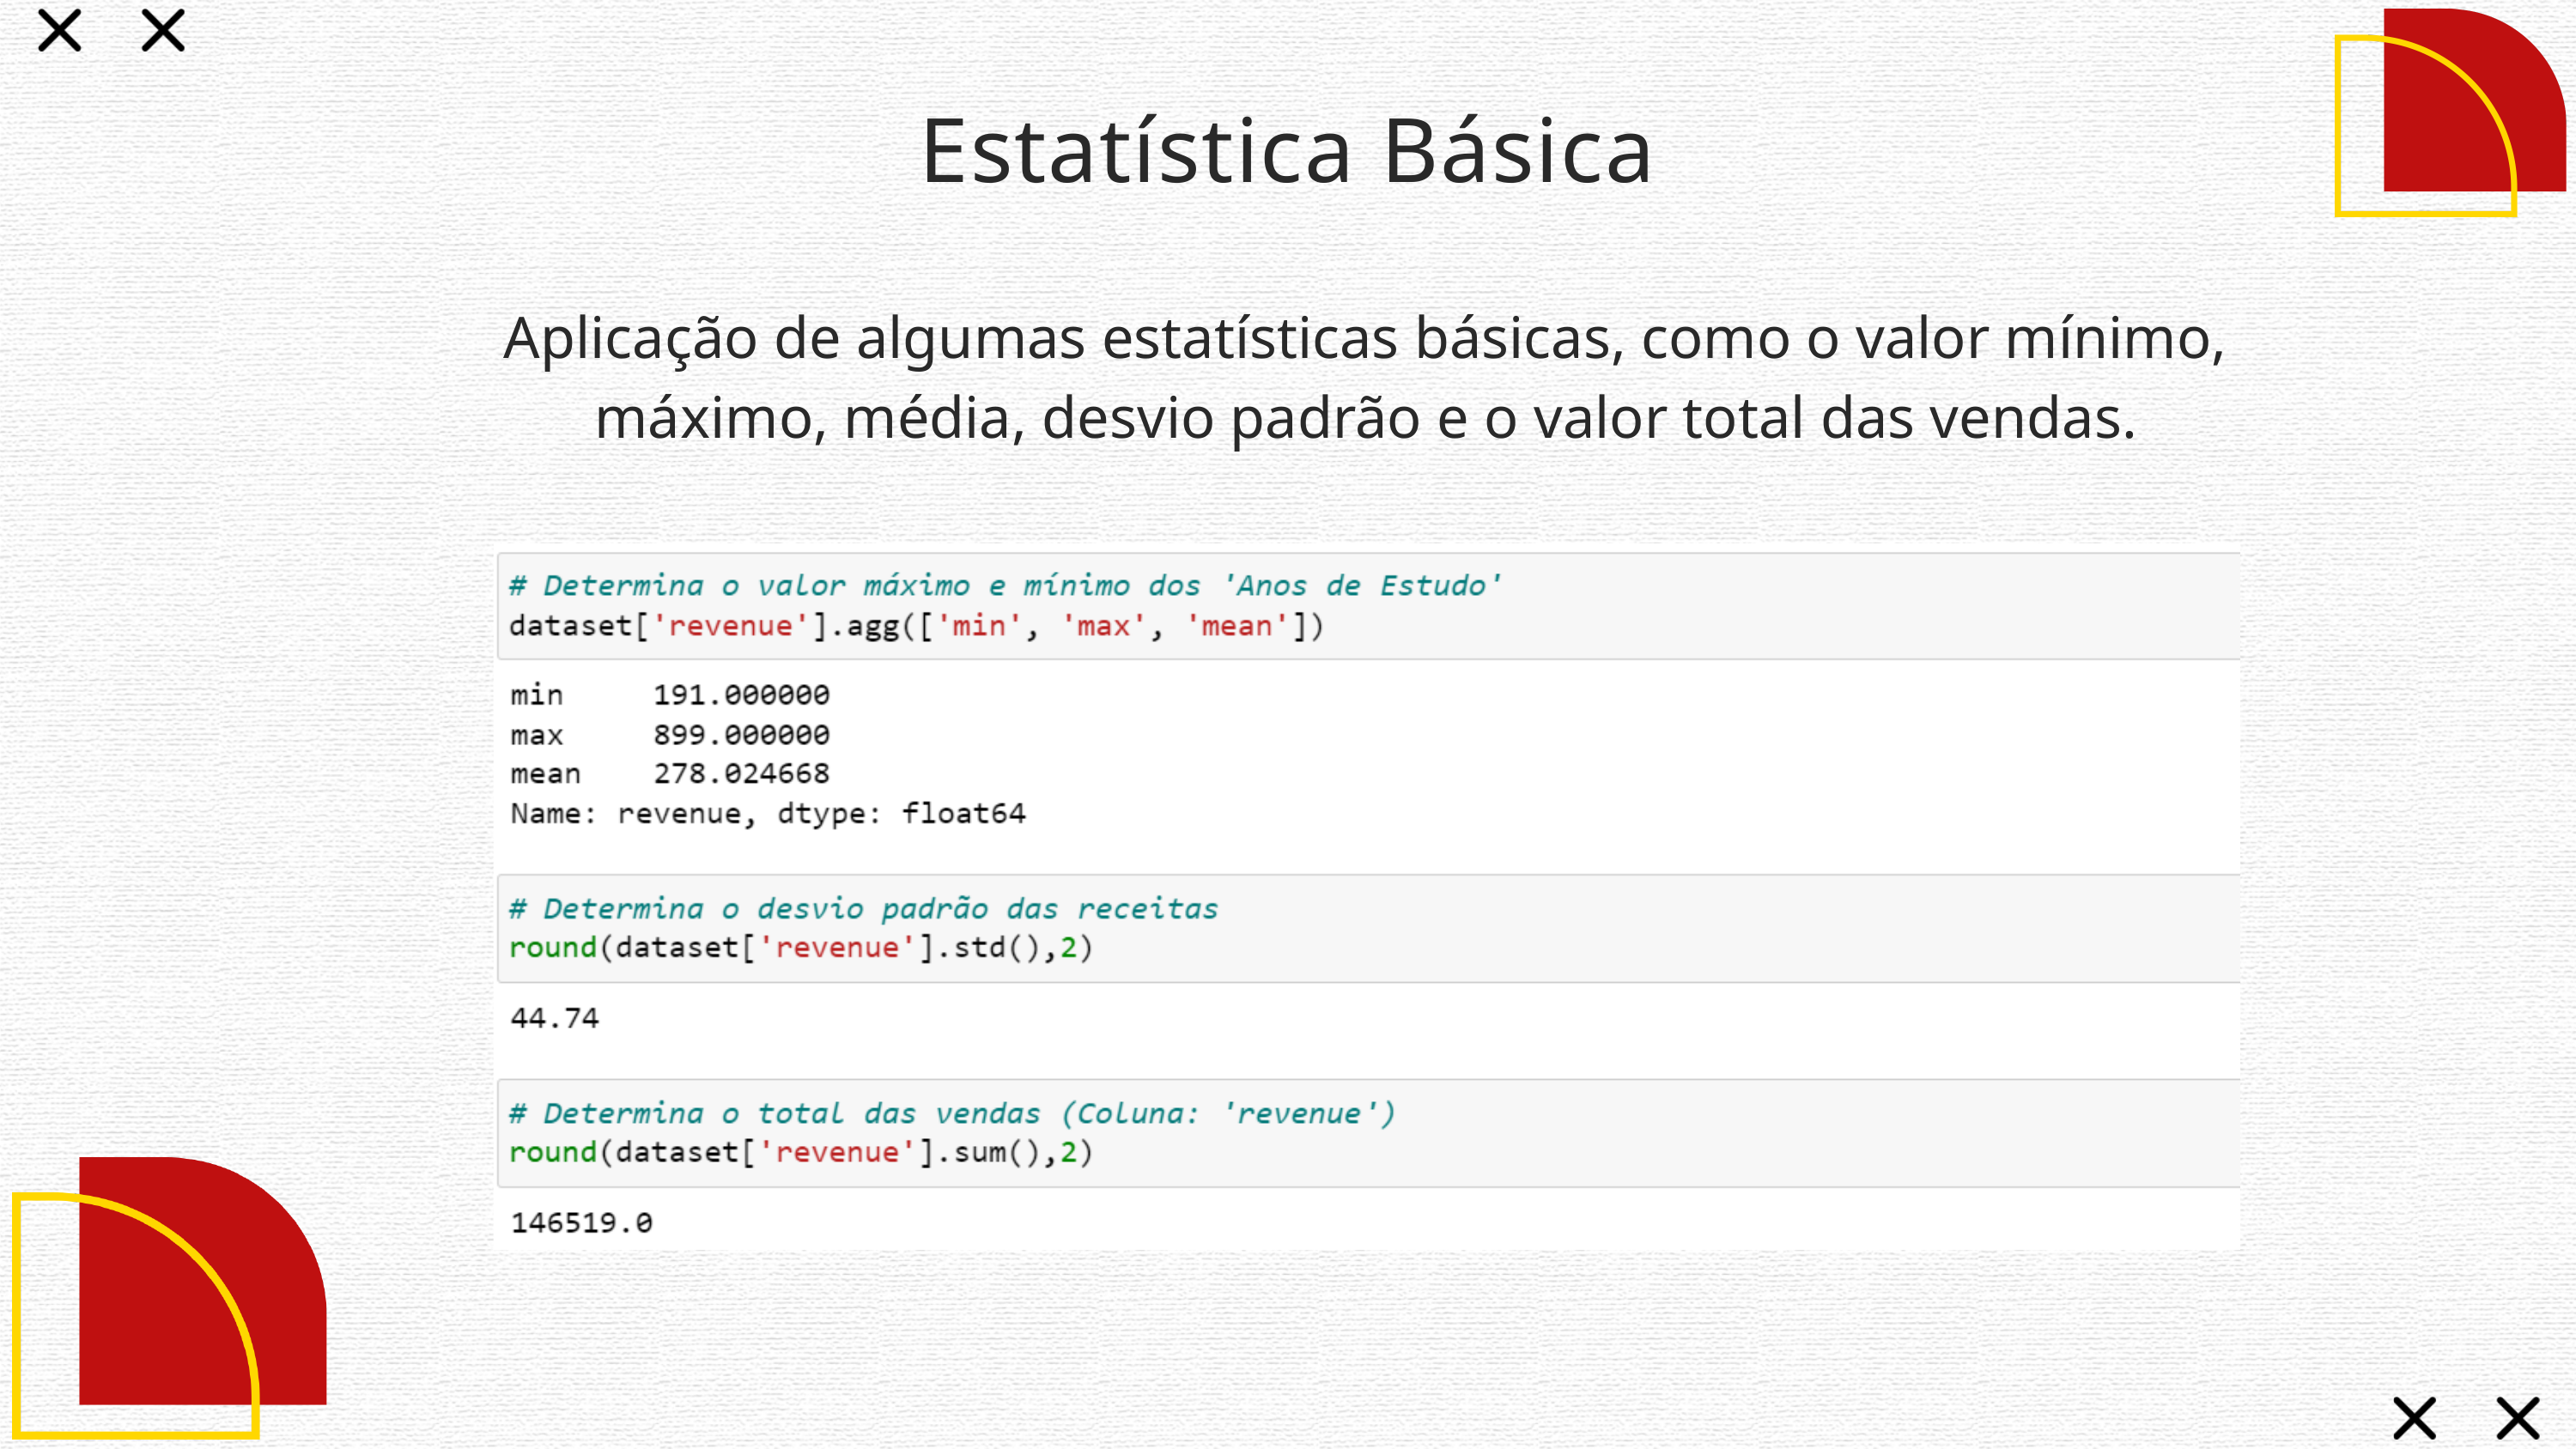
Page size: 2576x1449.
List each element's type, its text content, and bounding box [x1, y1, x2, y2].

text_box [2335, 9, 2567, 217]
text_box [493, 543, 2240, 1251]
text_box [12, 1157, 327, 1440]
text_box [2393, 1397, 2576, 1440]
text_box Aplicação de algumas estatísticas básicas, como o valor mínimo, máximo, média, desvio padrão e o valor total das vendas. [493, 289, 2240, 450]
text_box [0, 9, 185, 52]
text_box [0, 0, 2576, 1449]
text_box Estatística Básica [160, 93, 2335, 201]
